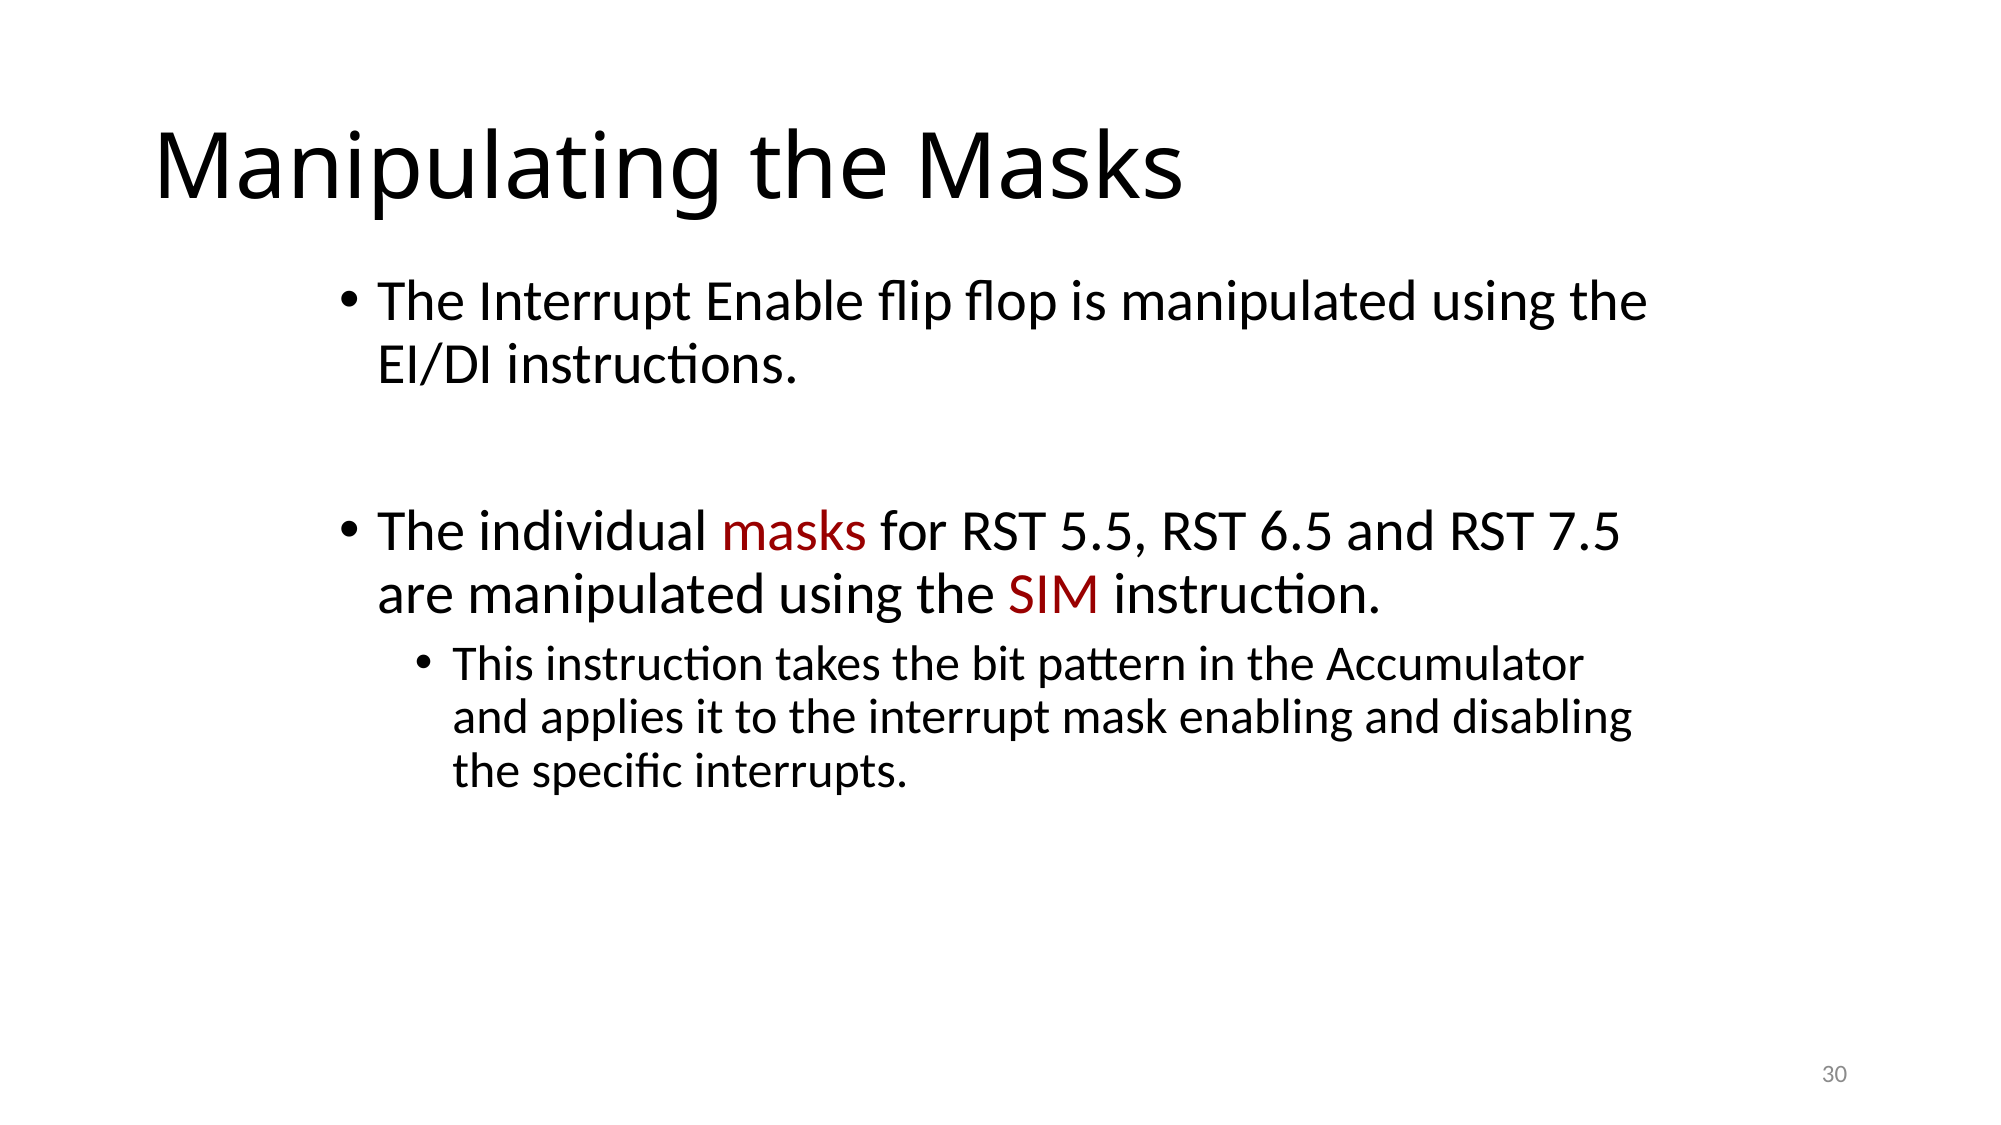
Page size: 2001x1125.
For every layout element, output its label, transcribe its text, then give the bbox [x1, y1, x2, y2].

list The Interrupt Enable flip flop is manipulated using the EI/DI instructions. The individual masks for RST 5.5, RST 6.5 and RST 7.5 are manipulated using the SIM instruction. This instruction takes the bit pattern in the Accumulator and applies it to the interrupt mask enabling and disabling the specific interrupts. [324, 262, 1675, 1103]
title Manipulating the Masks [137, 59, 1863, 278]
slide_number 30 [1675, 1042, 1863, 1103]
